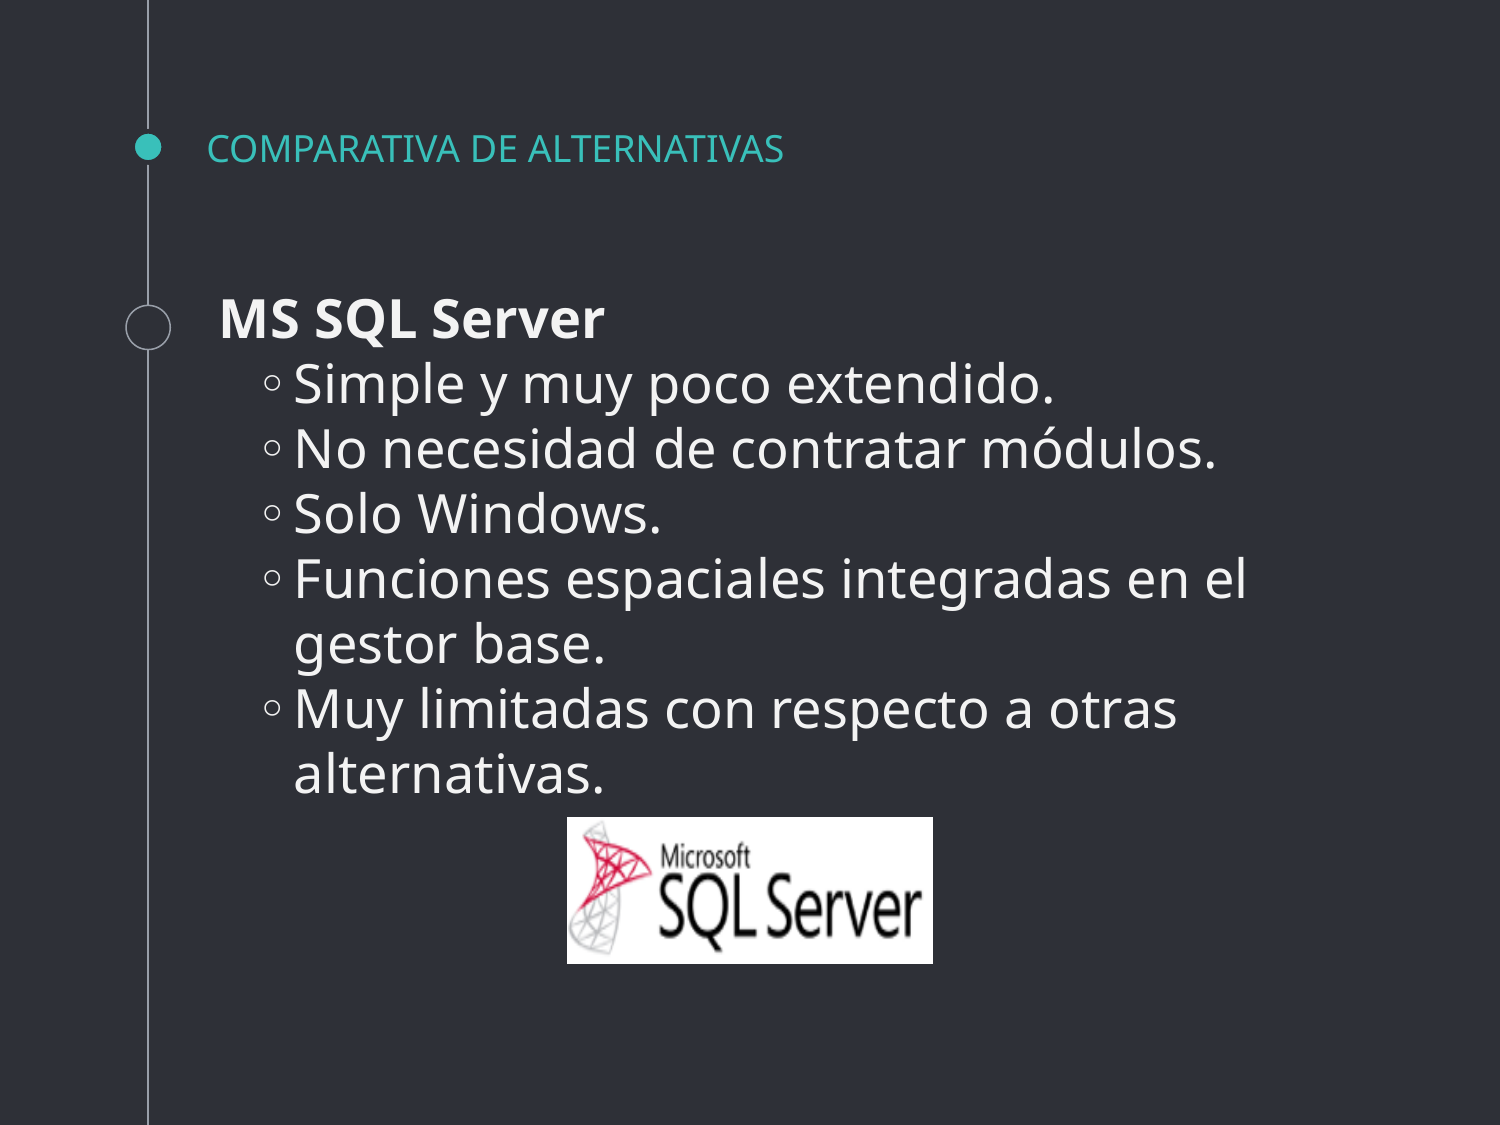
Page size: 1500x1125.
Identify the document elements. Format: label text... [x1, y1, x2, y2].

picture [567, 817, 933, 964]
list MS SQL Server Simple y muy poco extendido. No necesidad de contratar módulos. Solo Windows. Funciones espaciales integradas en el gestor base. Muy limitadas con respecto a otras alternativas. [203, 269, 1439, 1085]
title COMPARATIVA DE ALTERNATIVAS [191, 109, 1317, 185]
